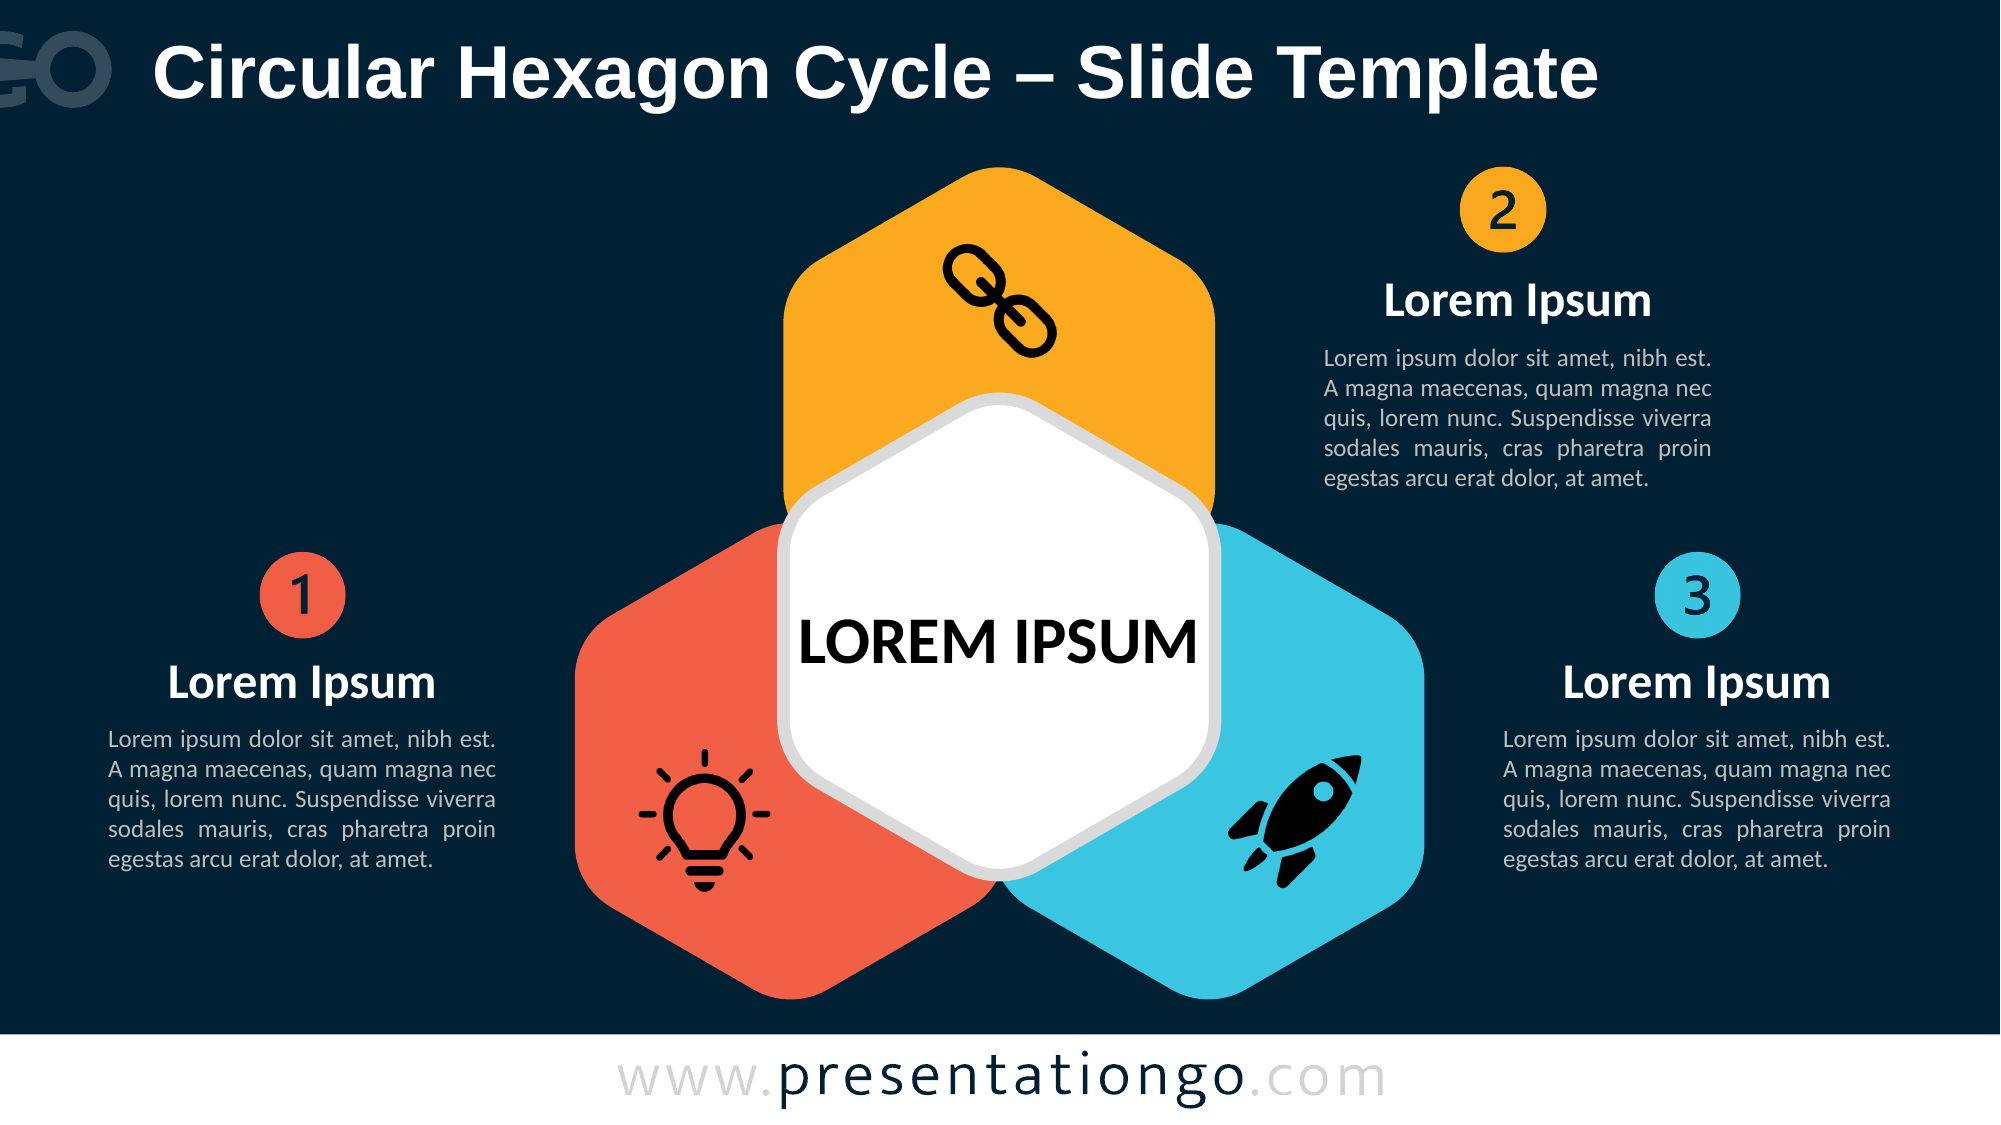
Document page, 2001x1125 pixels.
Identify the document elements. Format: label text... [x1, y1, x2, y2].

picture [1642, 540, 1752, 650]
text_box [574, 523, 999, 1000]
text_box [108, 640, 497, 883]
picture [1448, 155, 1558, 265]
text_box Lorem Ipsum [782, 397, 1217, 877]
picture [625, 742, 784, 901]
picture [1215, 742, 1374, 901]
picture [920, 221, 1079, 380]
text_box [1000, 523, 1425, 1000]
picture [247, 540, 357, 650]
text_box [783, 167, 1216, 520]
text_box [1323, 258, 1713, 501]
title Circular Hexagon Cycle – Slide Template [137, 26, 2000, 148]
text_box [1503, 640, 1892, 883]
